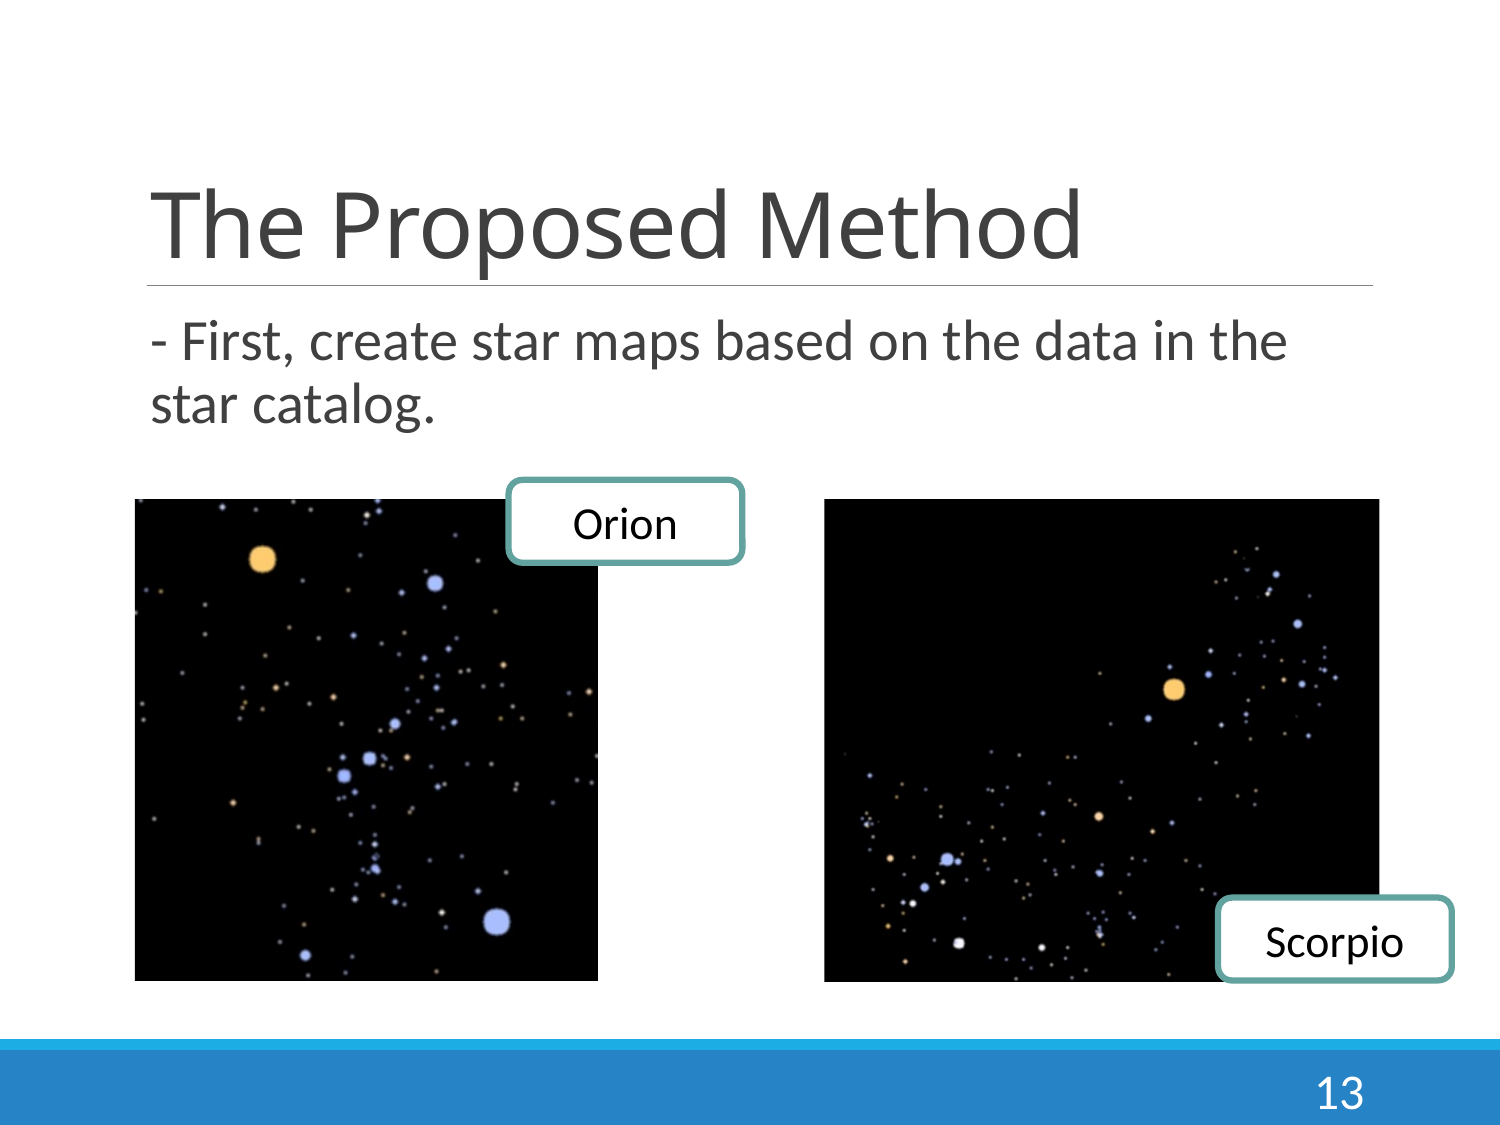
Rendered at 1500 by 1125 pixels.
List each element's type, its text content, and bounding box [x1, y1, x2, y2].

picture [134, 499, 599, 982]
slide_number 13 [1218, 1059, 1380, 1120]
list - First, create star maps based on the data in the star catalog. [135, 302, 1373, 480]
text_box Scorpio [1390, 896, 1454, 982]
text_box Orion [507, 480, 744, 565]
picture [823, 499, 1380, 983]
title The Proposed Method [135, 47, 1373, 285]
